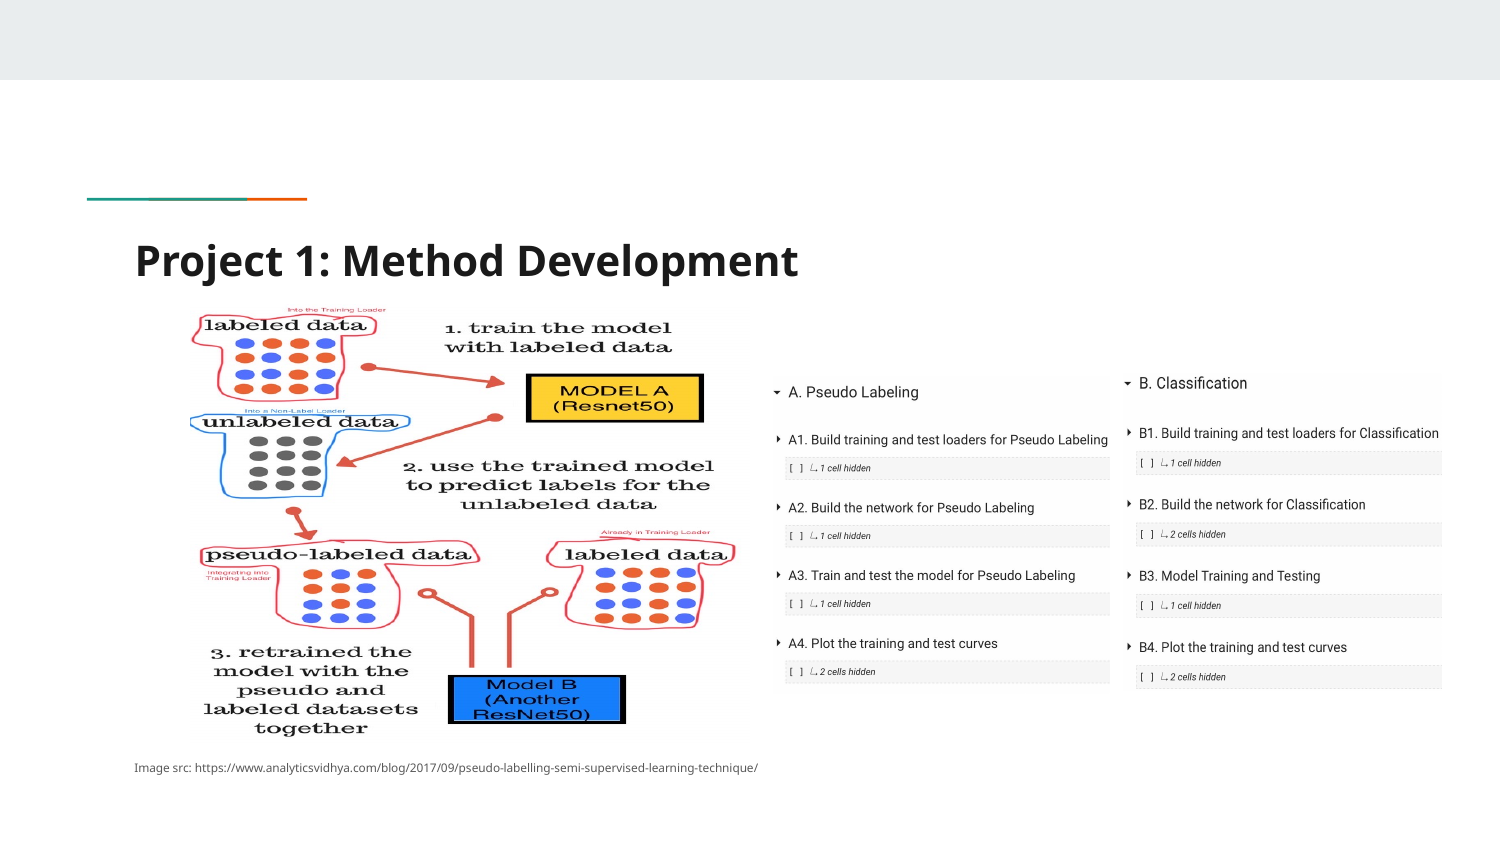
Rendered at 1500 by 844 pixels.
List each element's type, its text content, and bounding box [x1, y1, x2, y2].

picture [190, 303, 751, 743]
title Project 1: Method Development [119, 216, 1381, 305]
list Image src: https://www.analyticsvidhya.com/blog/2017/09/pseudo-labelling-semi-supervised-learning-technique/ [119, 742, 1381, 791]
picture [773, 376, 1111, 694]
picture [1122, 372, 1442, 691]
